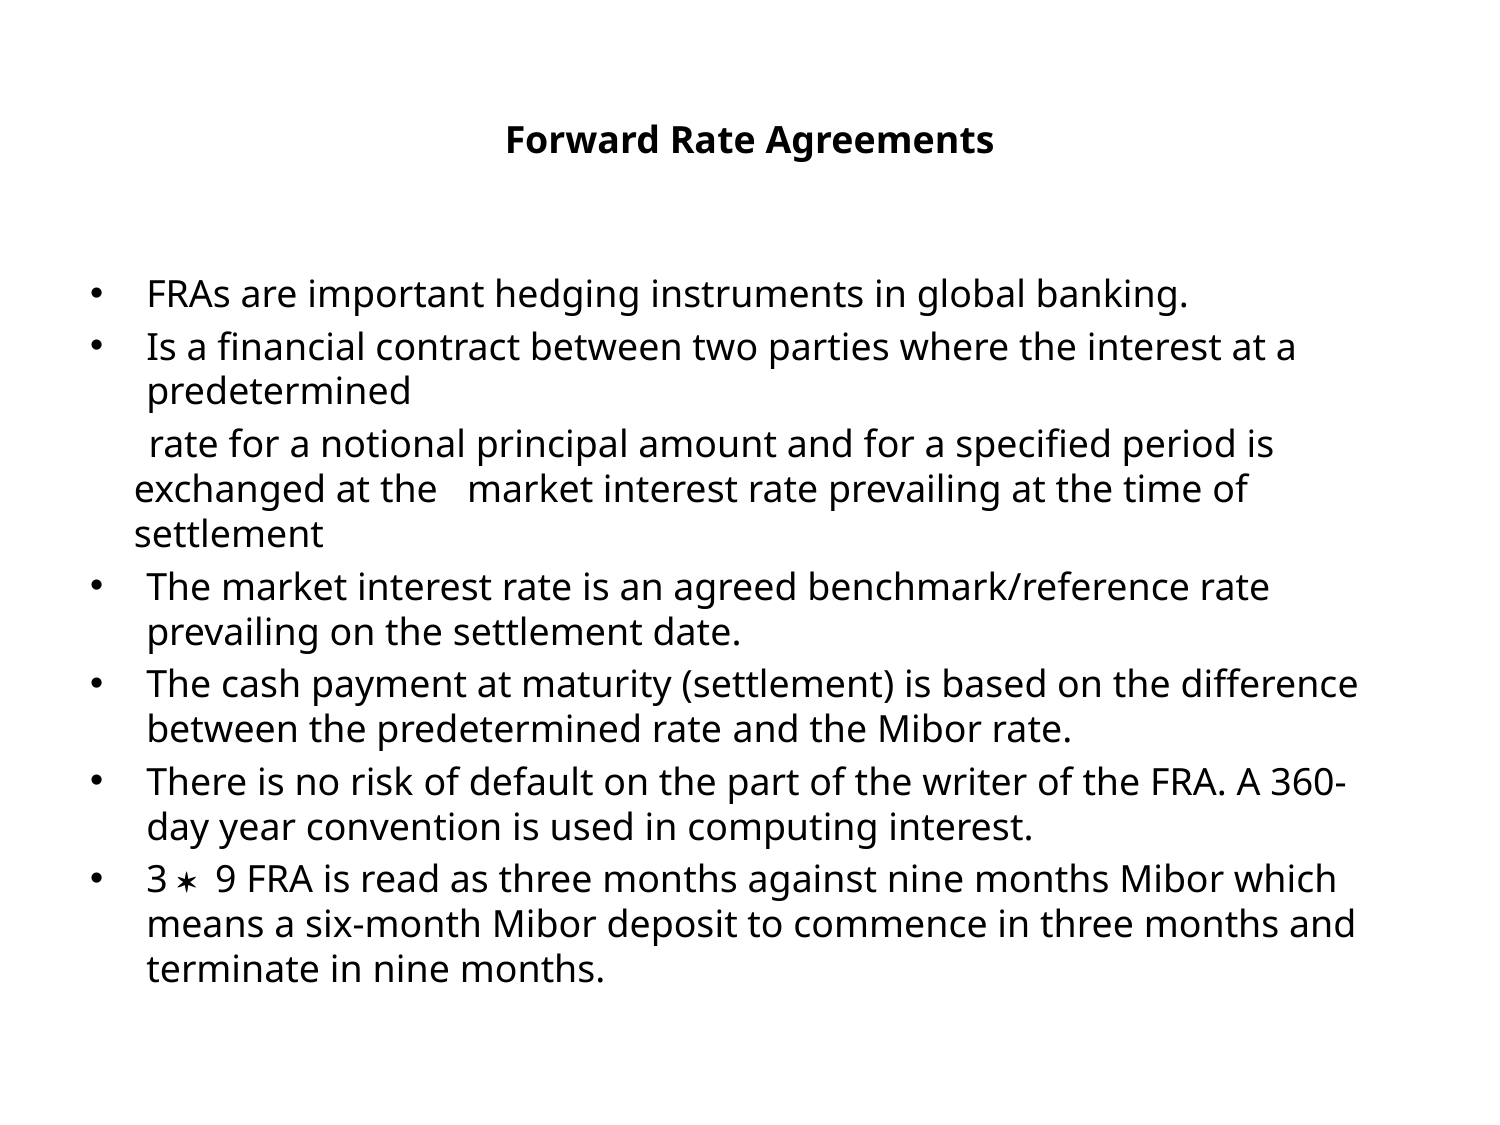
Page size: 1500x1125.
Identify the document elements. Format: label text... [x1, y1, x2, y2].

title Forward Rate Agreements [75, 45, 1425, 233]
list FRAs are important hedging instruments in global banking. Is a financial contract between two parties where the interest at a predetermined rate for a notional principal amount and for a specified period is exchanged at the market interest rate prevailing at the time of settlement The market interest rate is an agreed benchmark/reference rate prevailing on the settlement date. The cash payment at maturity (settlement) is based on the difference between the predetermined rate and the Mibor rate. There is no risk of default on the part of the writer of the FRA. A 360-day year convention is used in computing interest. 3 * 9 FRA is read as three months against nine months Mibor which means a six-month Mibor deposit to commence in three months and terminate in nine months. [75, 262, 1425, 1005]
